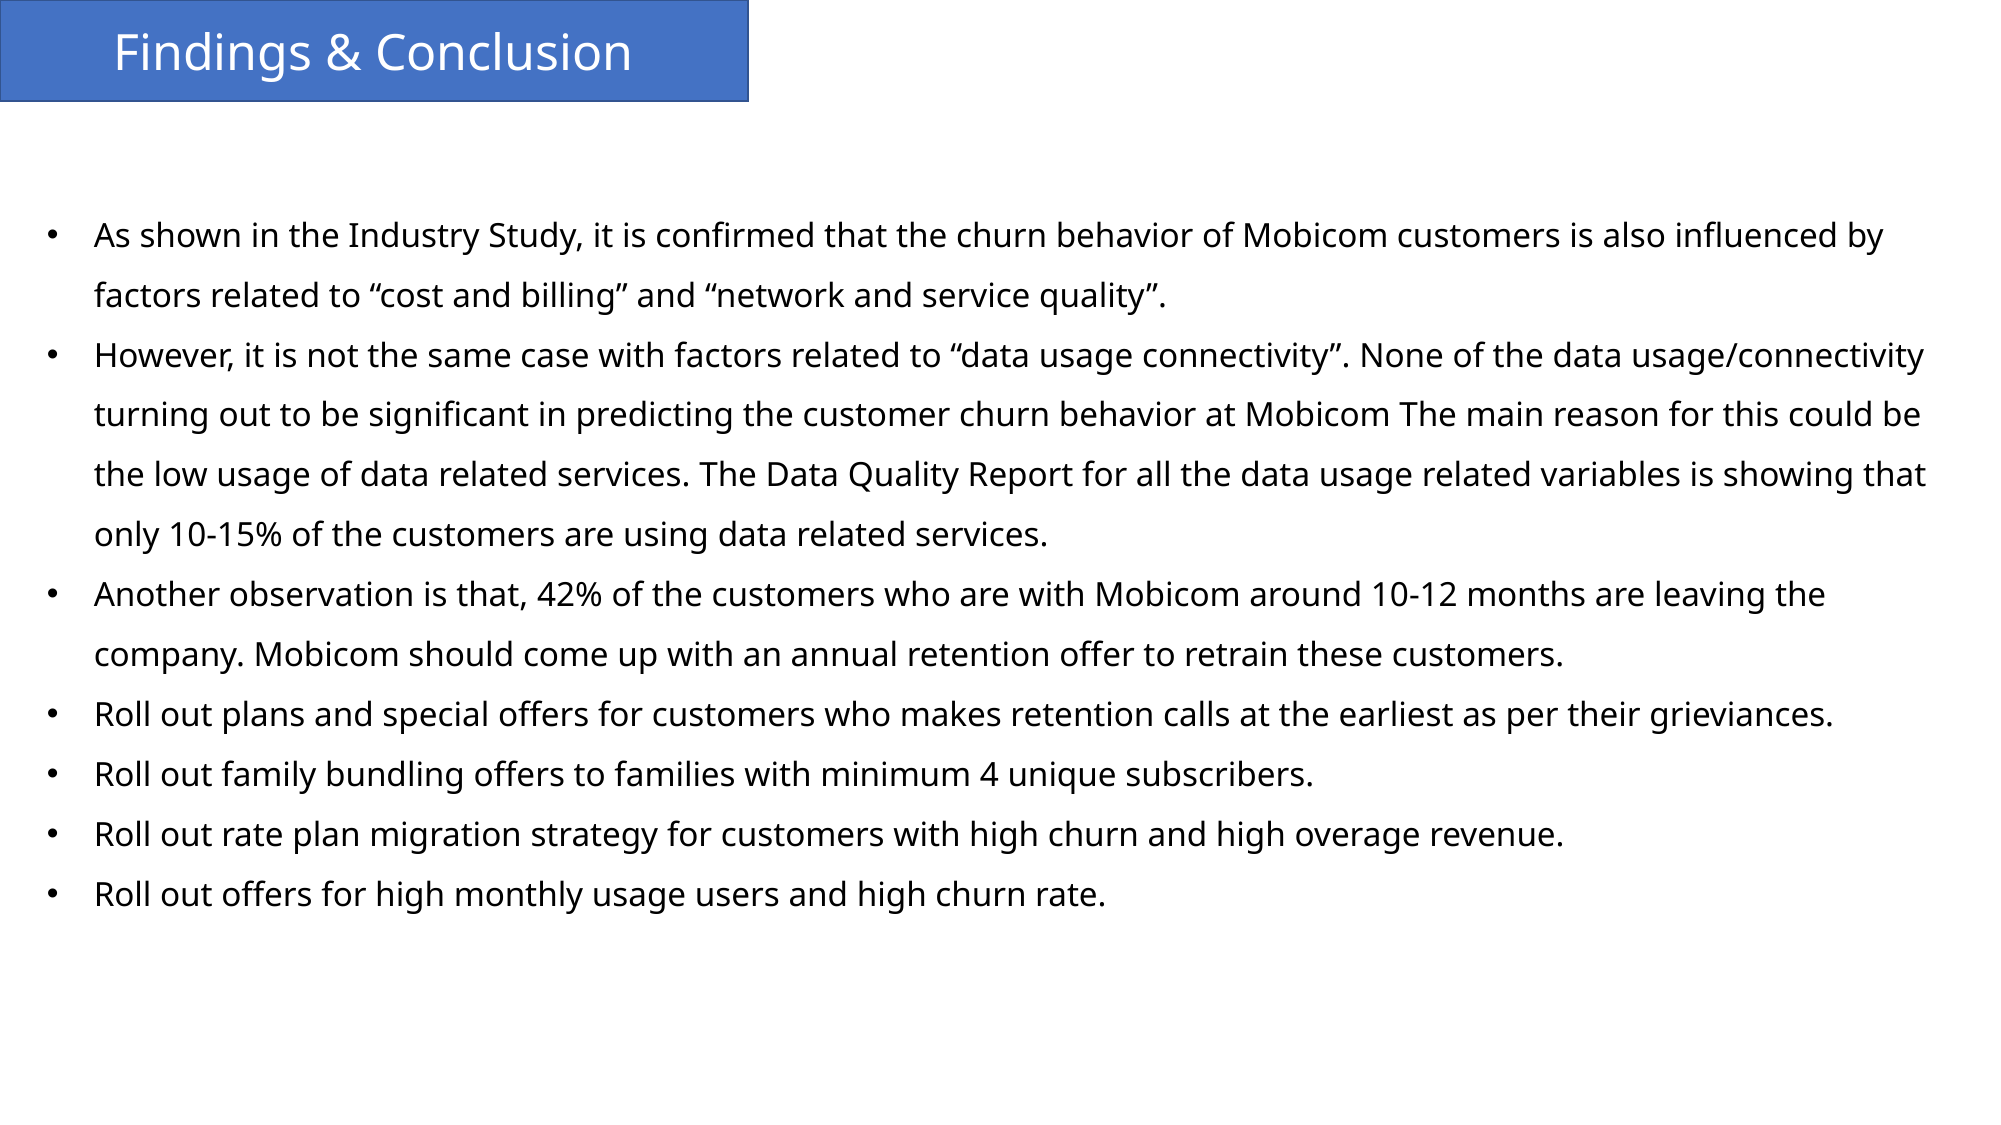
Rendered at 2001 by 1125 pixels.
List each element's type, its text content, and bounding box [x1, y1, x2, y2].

text_box Findings & Conclusion [0, 0, 749, 102]
text_box As shown in the Industry Study, it is confirmed that the churn behavior of Mobicom customers is also influenced by factors related to “cost and billing” and “network and service quality”. However, it is not the same case with factors related to “data usage connectivity”. None of the data usage/connectivity turning out to be significant in predicting the customer churn behavior at Mobicom The main reason for this could be the low usage of data related services. The Data Quality Report for all the data usage related variables is showing that only 10-15% of the customers are using data related services. Another observation is that, 42% of the customers who are with Mobicom around 10-12 months are leaving the company. Mobicom should come up with an annual retention offer to retrain these customers. Roll out plans and special offers for customers who makes retention calls at the earliest as per their grieviances. Roll out family bundling offers to families with minimum 4 unique subscribers. Roll out rate plan migration strategy for customers with high churn and high overage revenue. Roll out offers for high monthly usage users and high churn rate. [32, 186, 1969, 1040]
